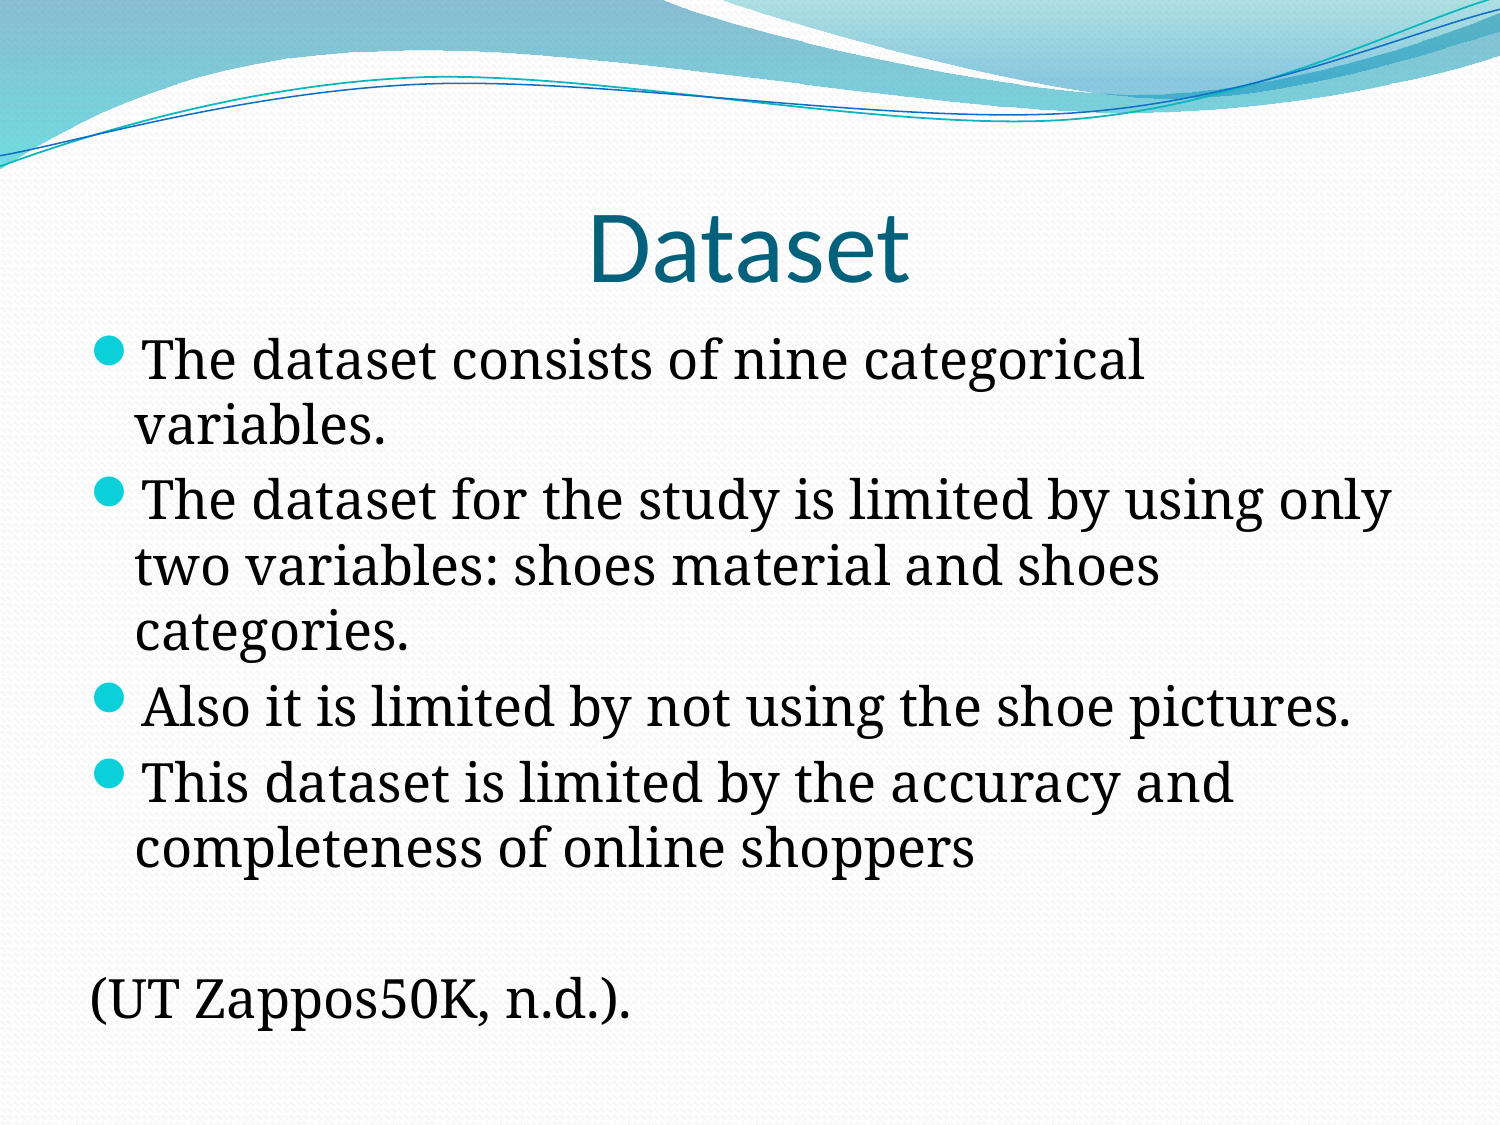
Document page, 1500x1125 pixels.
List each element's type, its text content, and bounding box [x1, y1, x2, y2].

title Dataset [75, 115, 1425, 303]
list The dataset consists of nine categorical variables. The dataset for the study is limited by using only two variables: shoes material and shoes categories. Also it is limited by not using the shoe pictures. This dataset is limited by the accuracy and completeness of online shoppers (UT Zappos50K, n.d.). [75, 317, 1425, 1038]
